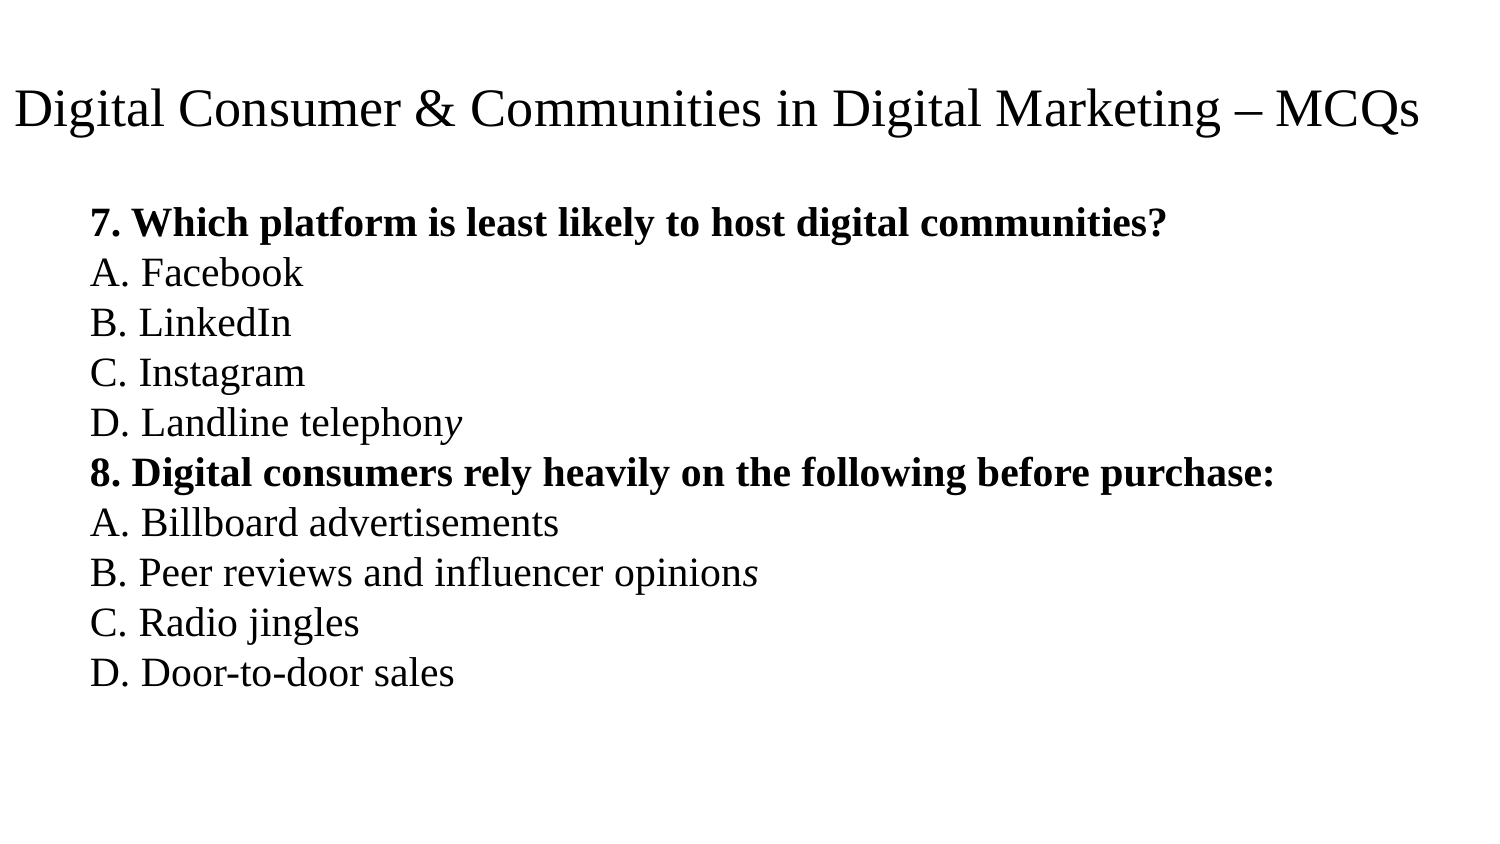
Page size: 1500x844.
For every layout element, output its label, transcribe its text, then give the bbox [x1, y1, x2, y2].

text_box 7. Which platform is least likely to host digital communities? A. Facebook B. LinkedIn C. Instagram D. Landline telephony 8. Digital consumers rely heavily on the following before purchase: A. Billboard advertisements B. Peer reviews and influencer opinions C. Radio jingles D. Door-to-door sales [74, 187, 1425, 773]
text_box Digital Consumer & Communities in Digital Marketing – MCQs [0, 37, 1500, 173]
